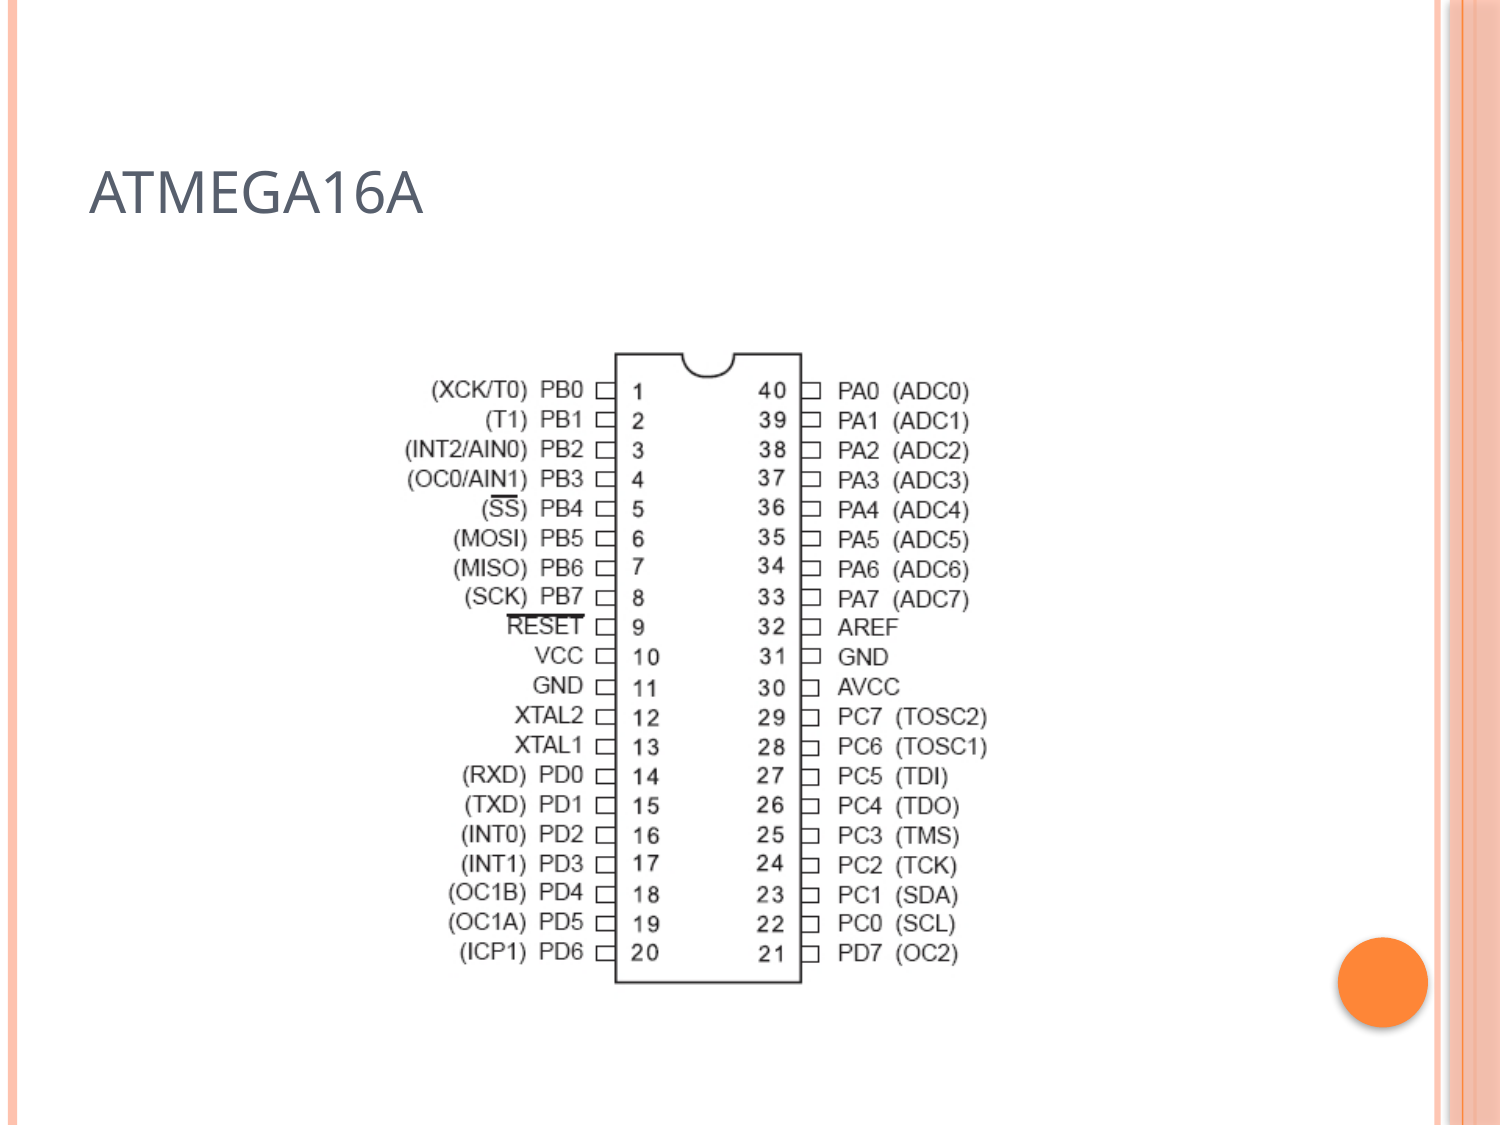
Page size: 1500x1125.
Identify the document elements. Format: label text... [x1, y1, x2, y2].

title ATmega16A [75, 45, 1300, 233]
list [373, 325, 1002, 999]
